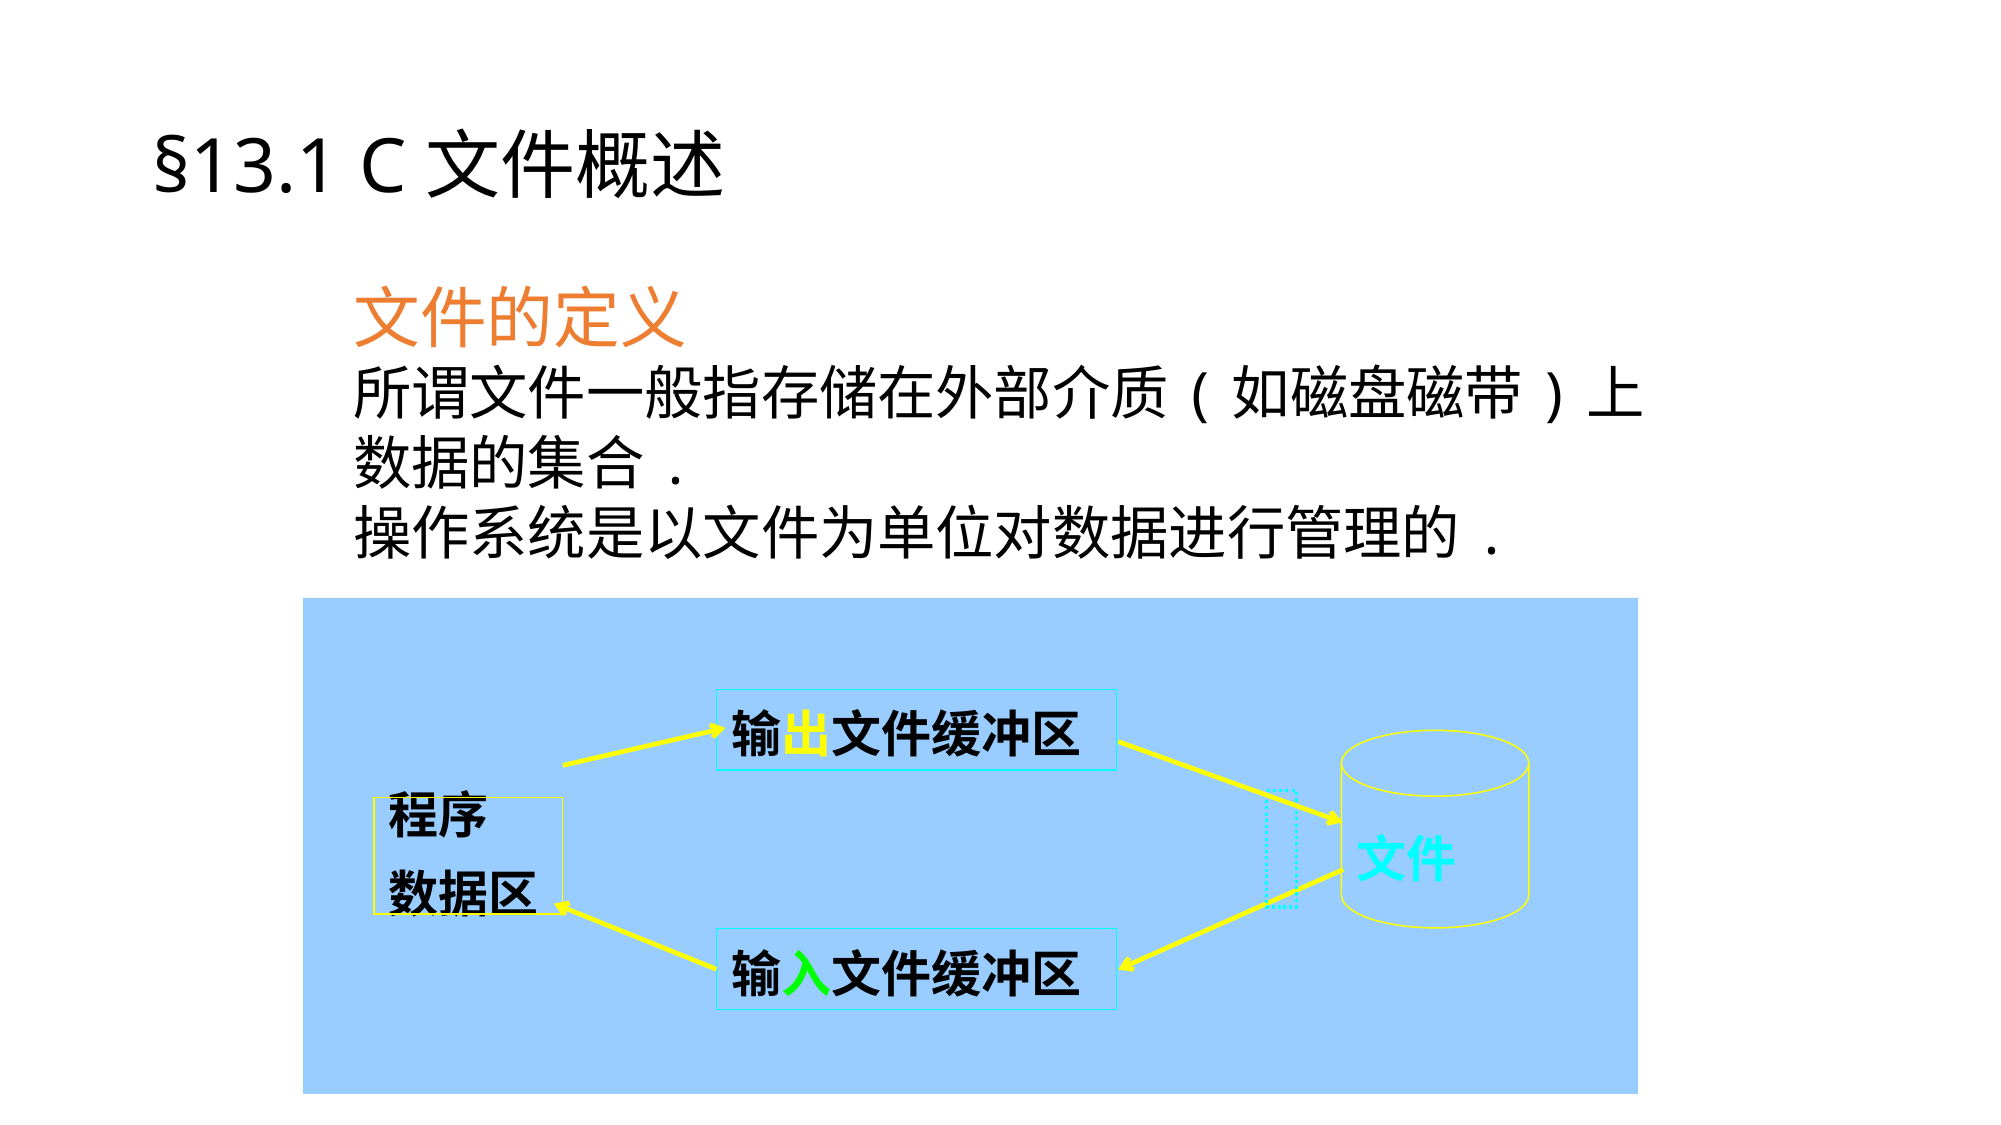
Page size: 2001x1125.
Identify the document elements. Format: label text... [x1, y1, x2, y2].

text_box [303, 597, 1638, 1095]
title §13.1 C文件概述 [137, 59, 1863, 278]
text_box 文件的定义 所谓文件一般指存储在外部介质(如磁盘磁带)上 数据的集合. 操作系统是以文件为单位对数据进行管理的. [338, 243, 1662, 669]
